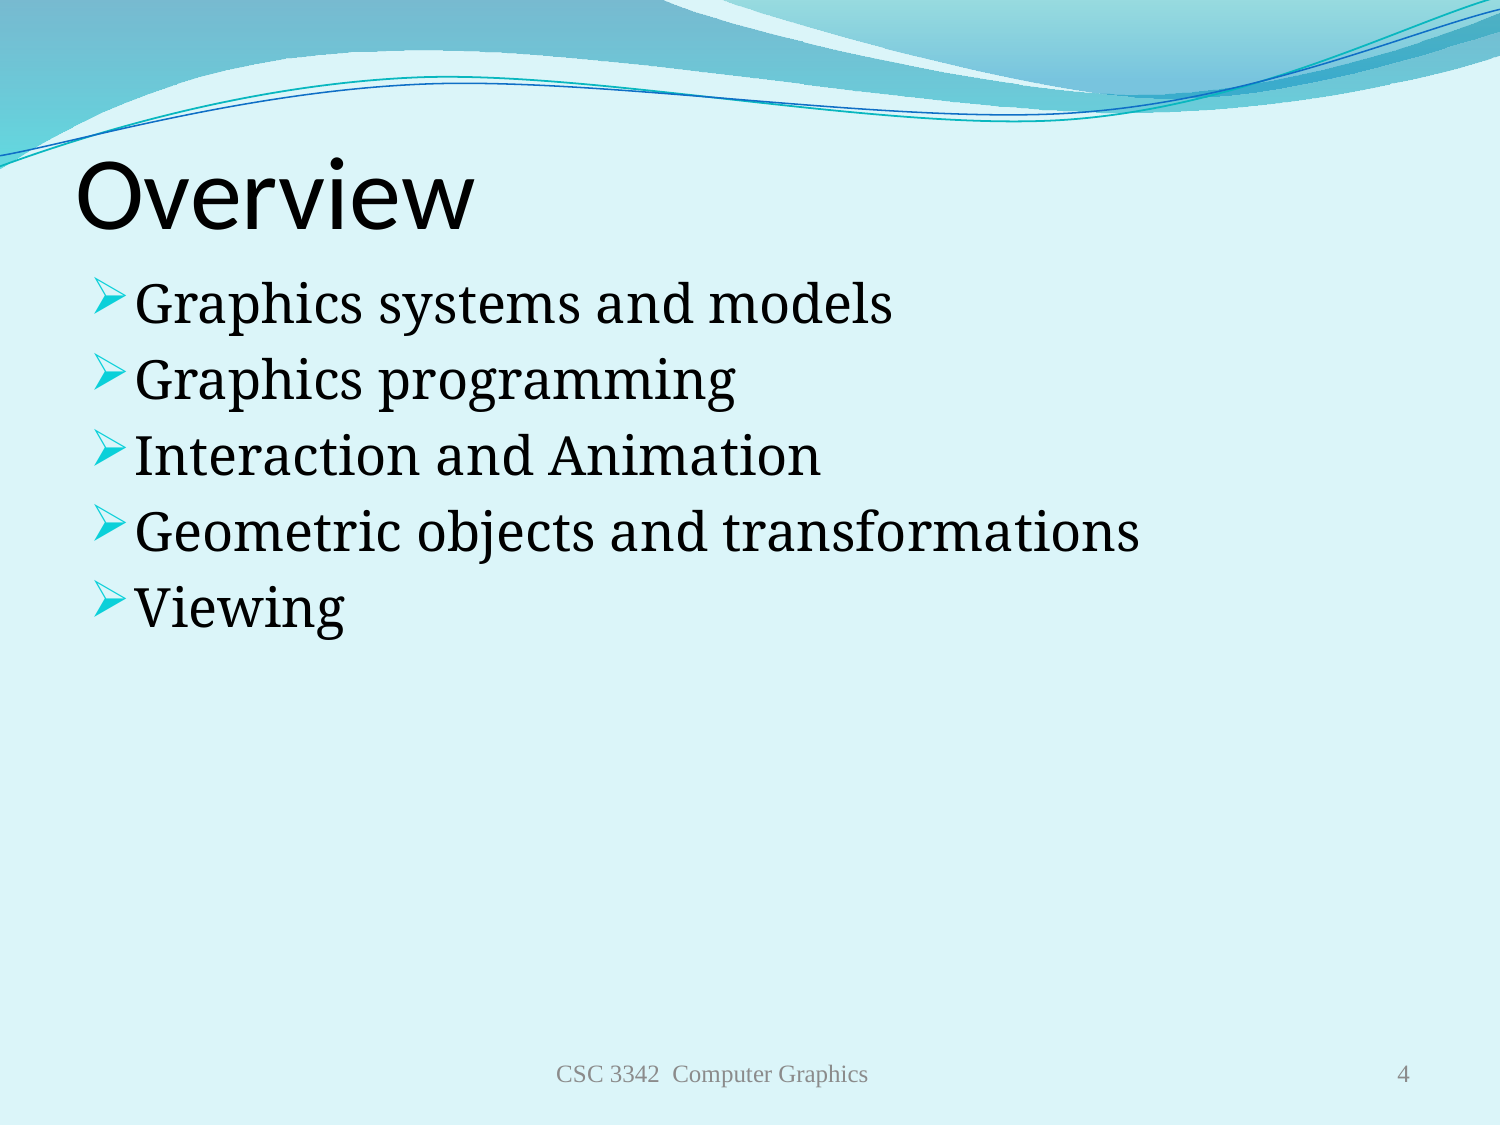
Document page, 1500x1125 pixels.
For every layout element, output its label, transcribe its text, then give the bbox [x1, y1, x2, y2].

title Overview [75, 62, 1425, 250]
list Graphics systems and models Graphics programming Interaction and Animation Geometric objects and transformations Viewing [75, 262, 1425, 1008]
slide_number 4 [1074, 1042, 1425, 1103]
footer CSC 3342 Computer Graphics [437, 1042, 988, 1103]
